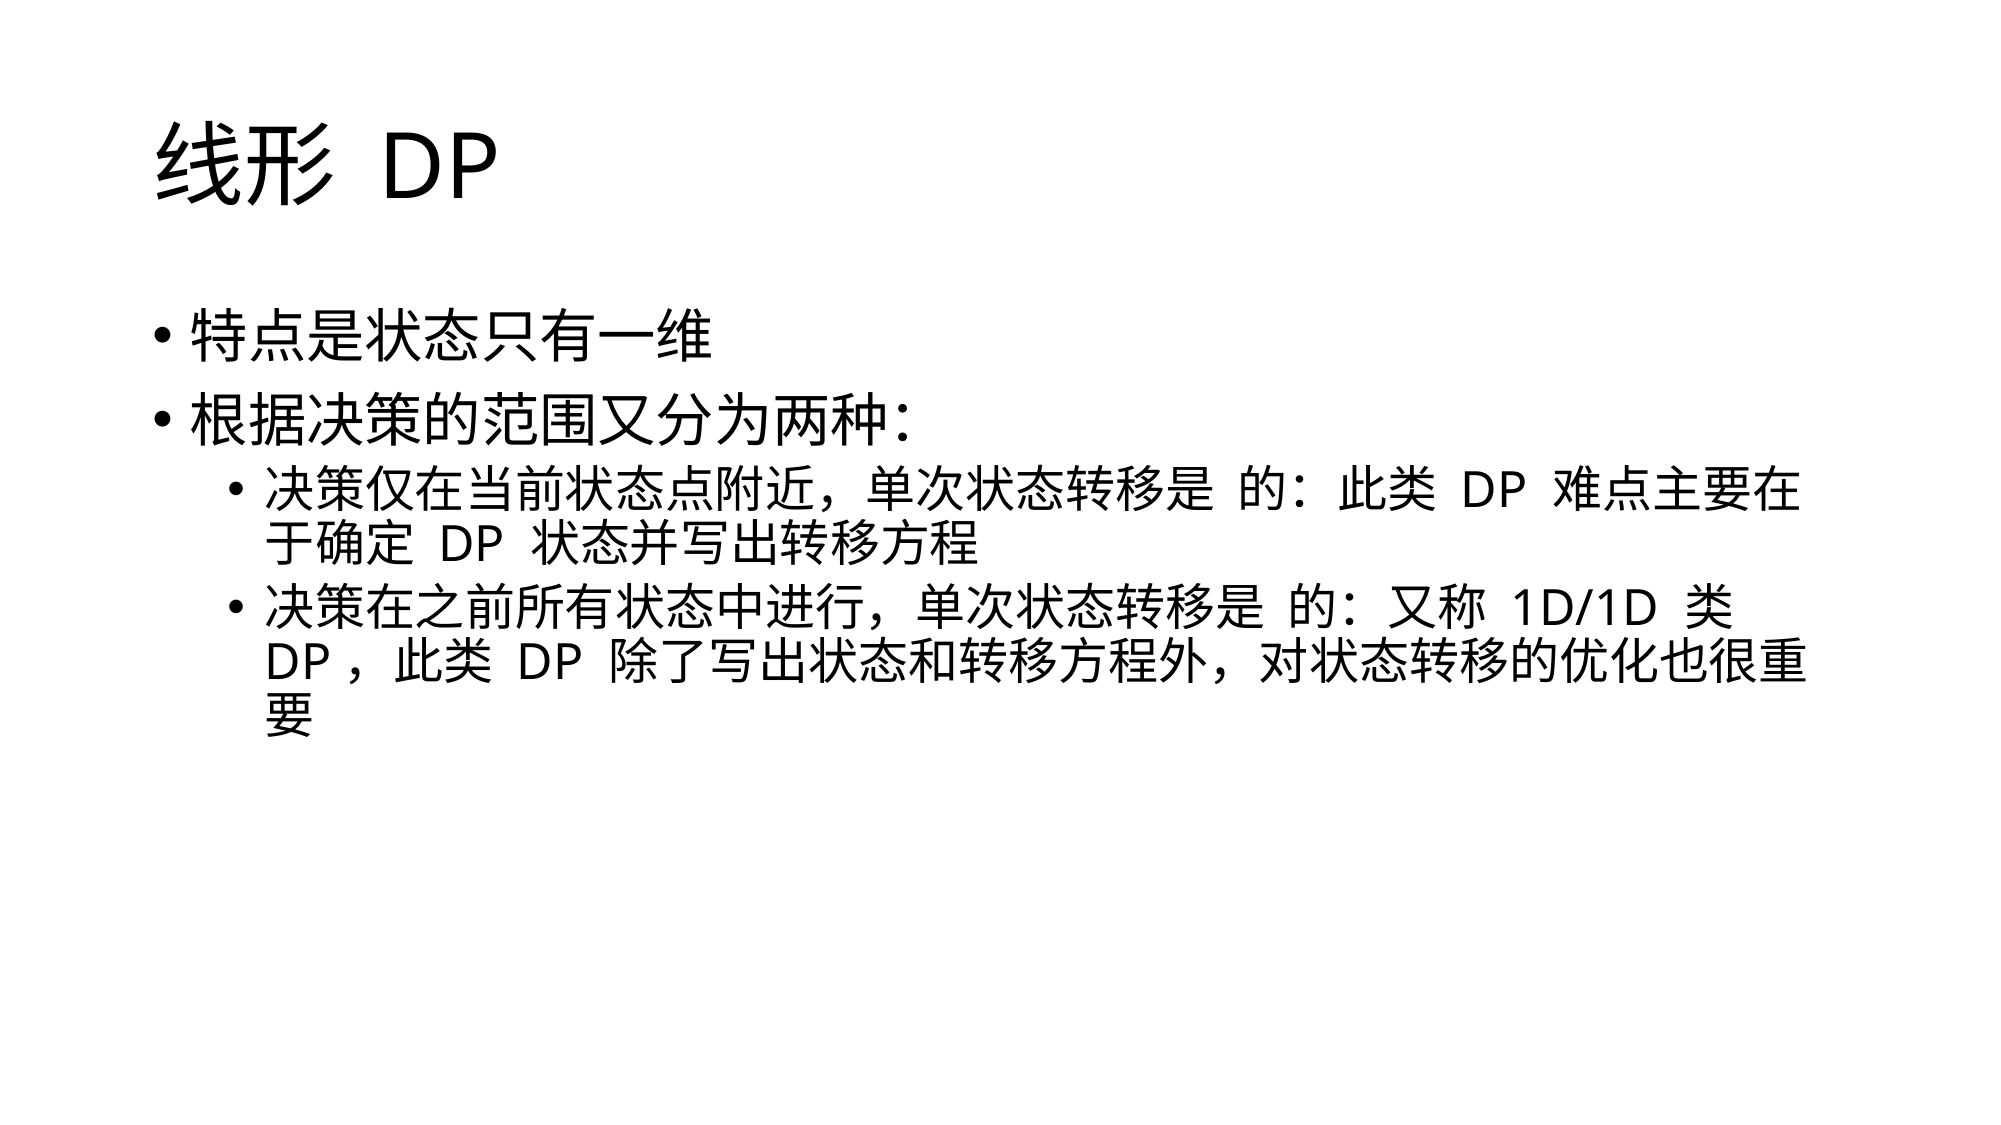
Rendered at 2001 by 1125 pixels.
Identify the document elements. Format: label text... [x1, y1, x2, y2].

title 线形 DP [137, 59, 1863, 278]
